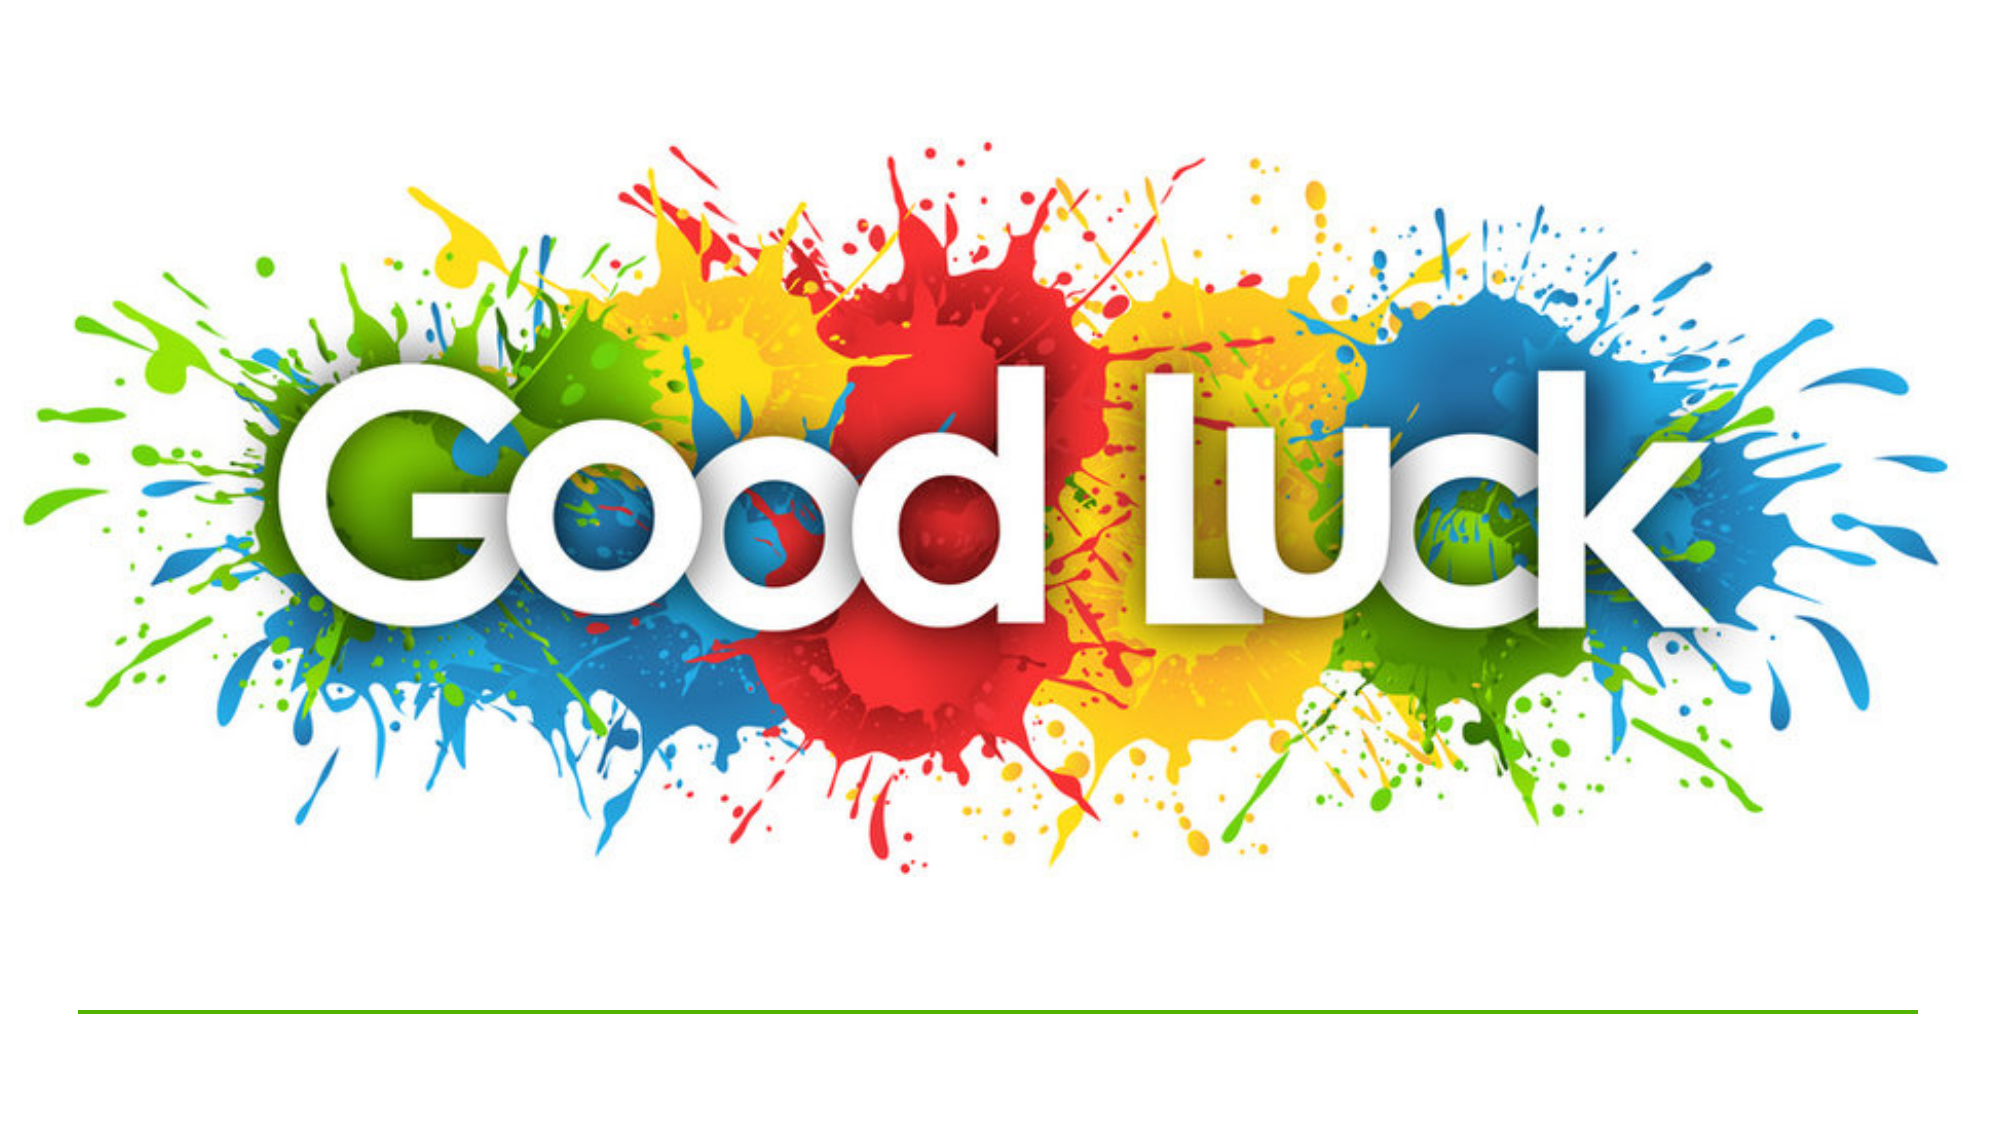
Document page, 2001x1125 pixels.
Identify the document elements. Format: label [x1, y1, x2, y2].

picture [8, 137, 1991, 877]
